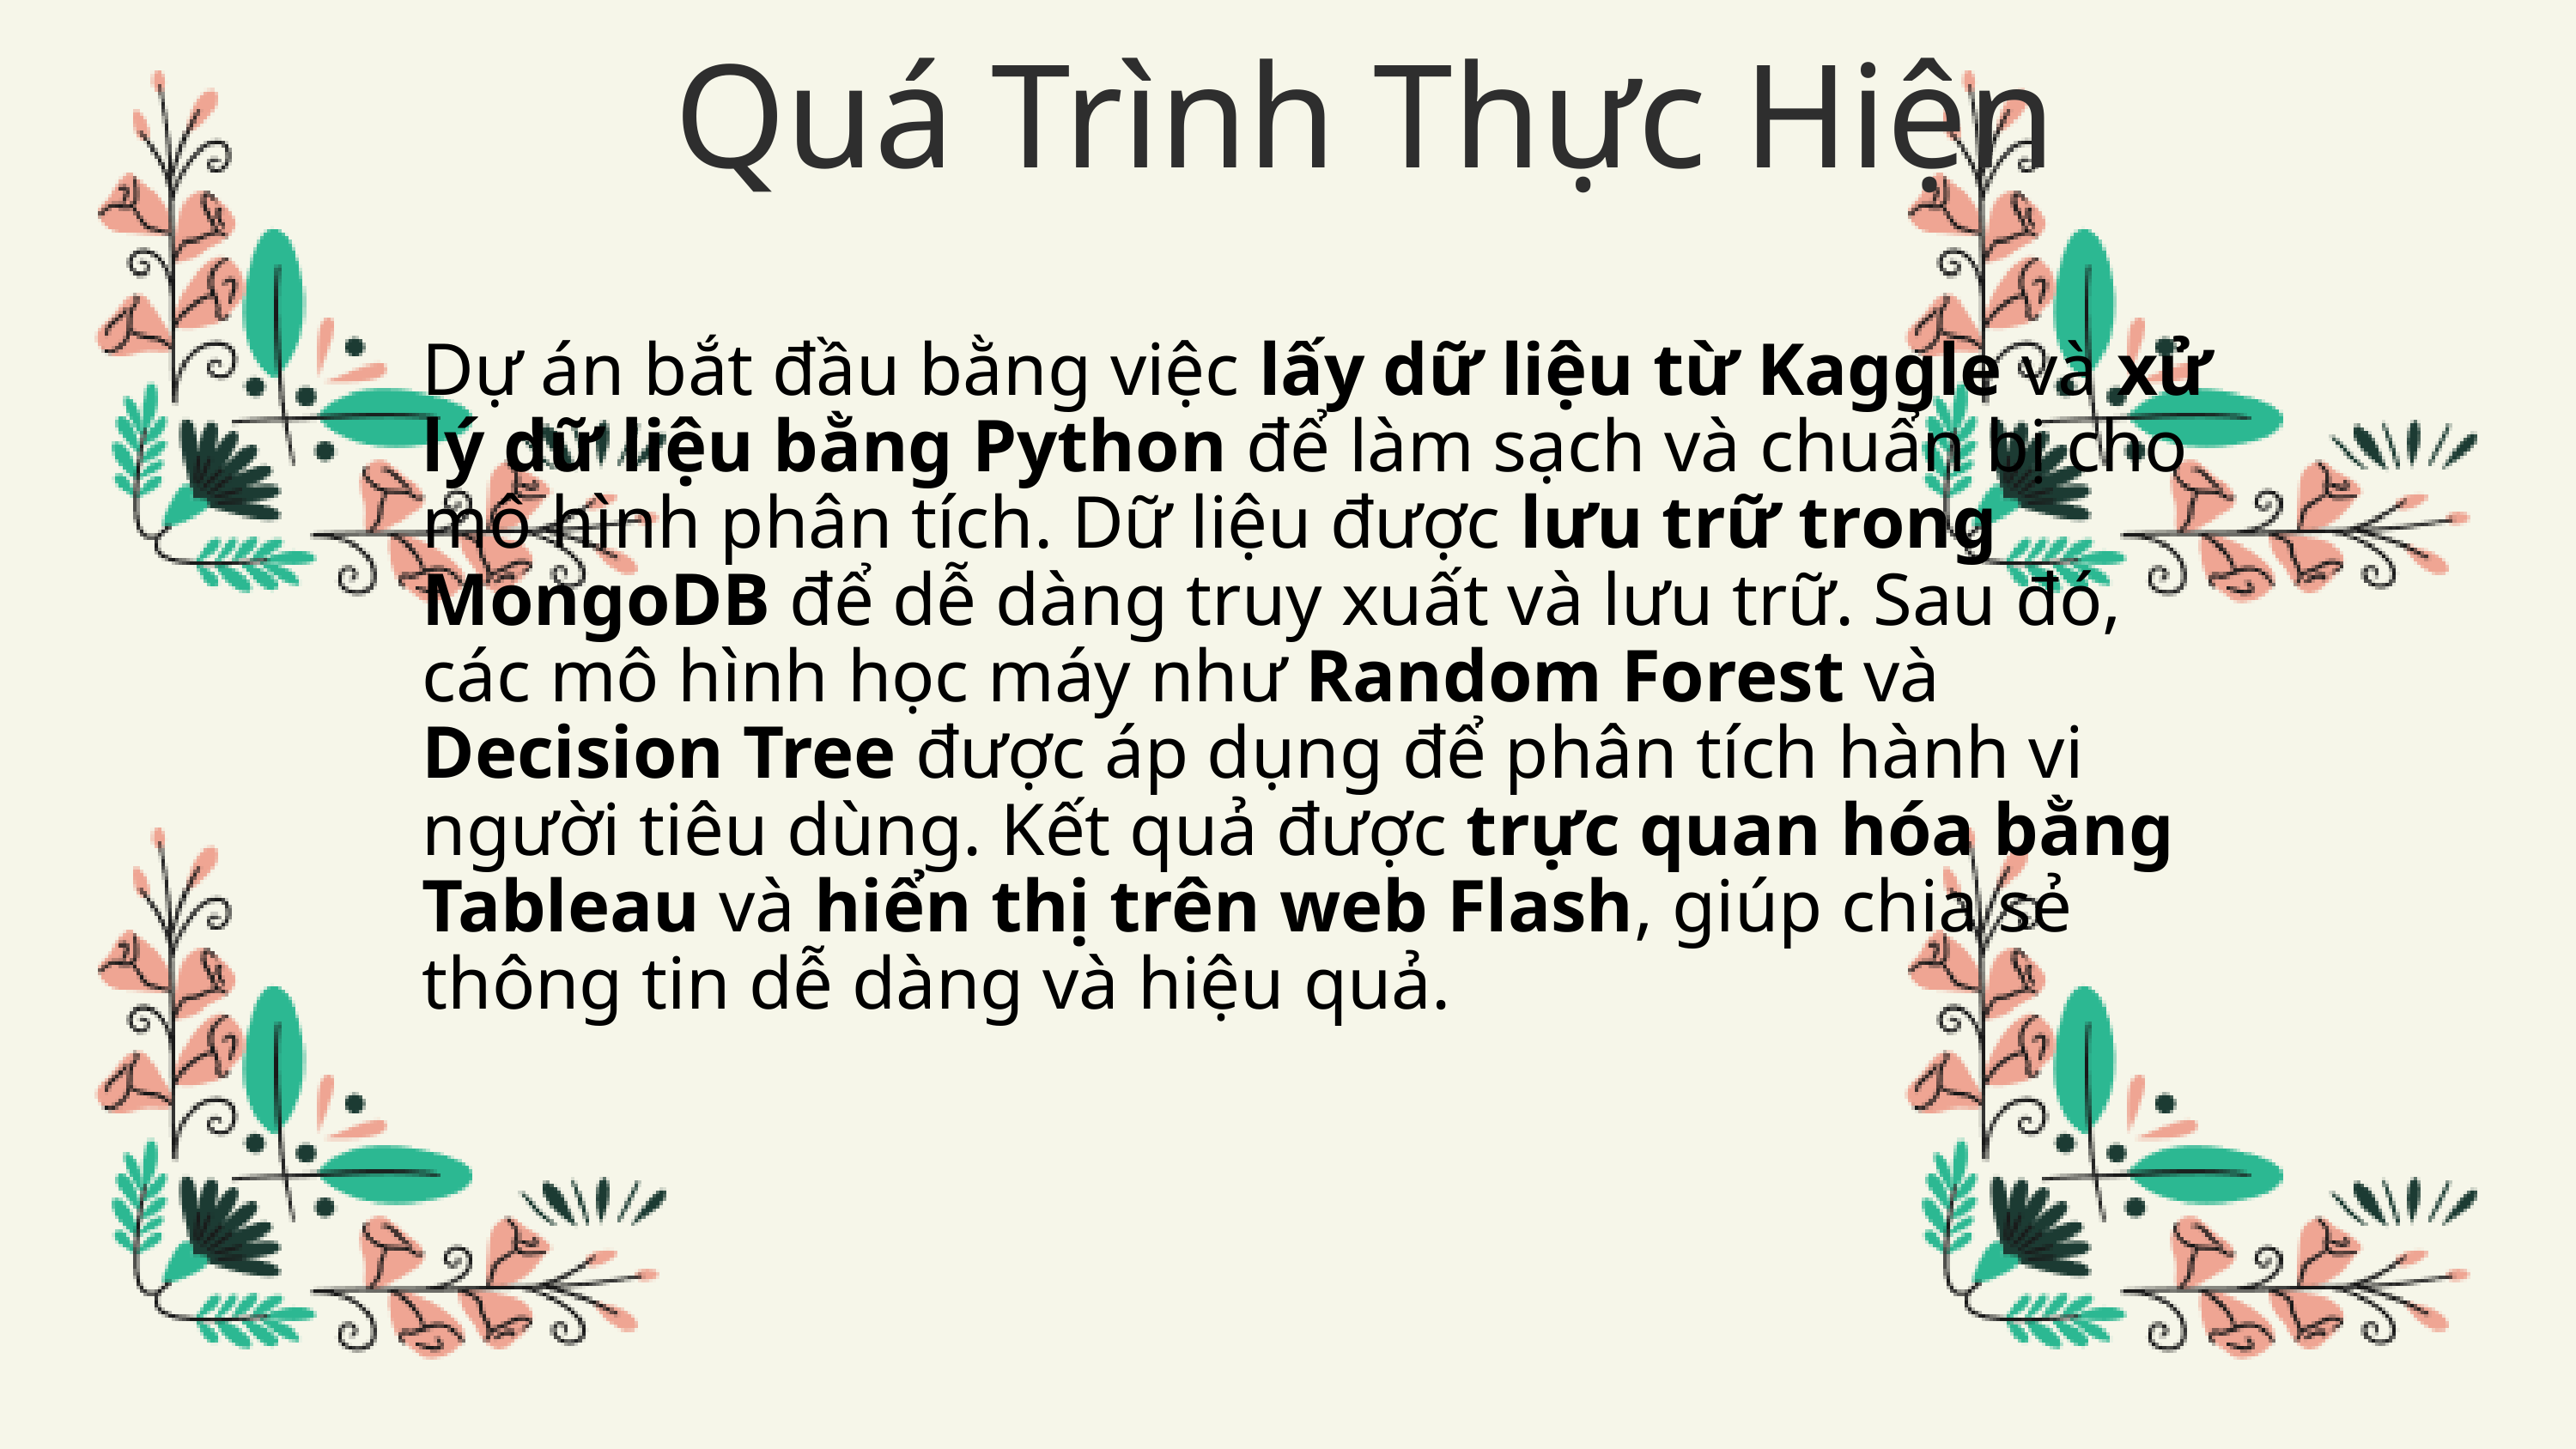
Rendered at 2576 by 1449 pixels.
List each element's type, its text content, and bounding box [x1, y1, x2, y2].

text_box [91, 60, 675, 608]
text_box [1901, 817, 2485, 1364]
text_box Quá Trình Thực Hiện [674, 24, 2059, 197]
text_box [91, 817, 675, 1364]
text_box [1901, 60, 2485, 608]
text_box Dự án bắt đầu bằng việc lấy dữ liệu từ Kaggle và xử lý dữ liệu bằng Python để làm sạch và chuẩn bị cho mô hình phân tích. Dữ liệu được lưu trữ trong MongoDB để dễ dàng truy xuất và lưu trữ. Sau đó, các mô hình học máy như Random Forest và Decision Tree được áp dụng để phân tích hành vi người tiêu dùng. Kết quả được trực quan hóa bằng Tableau và hiển thị trên web Flash, giúp chia sẻ thông tin dễ dàng và hiệu quả. [382, 332, 2219, 1023]
